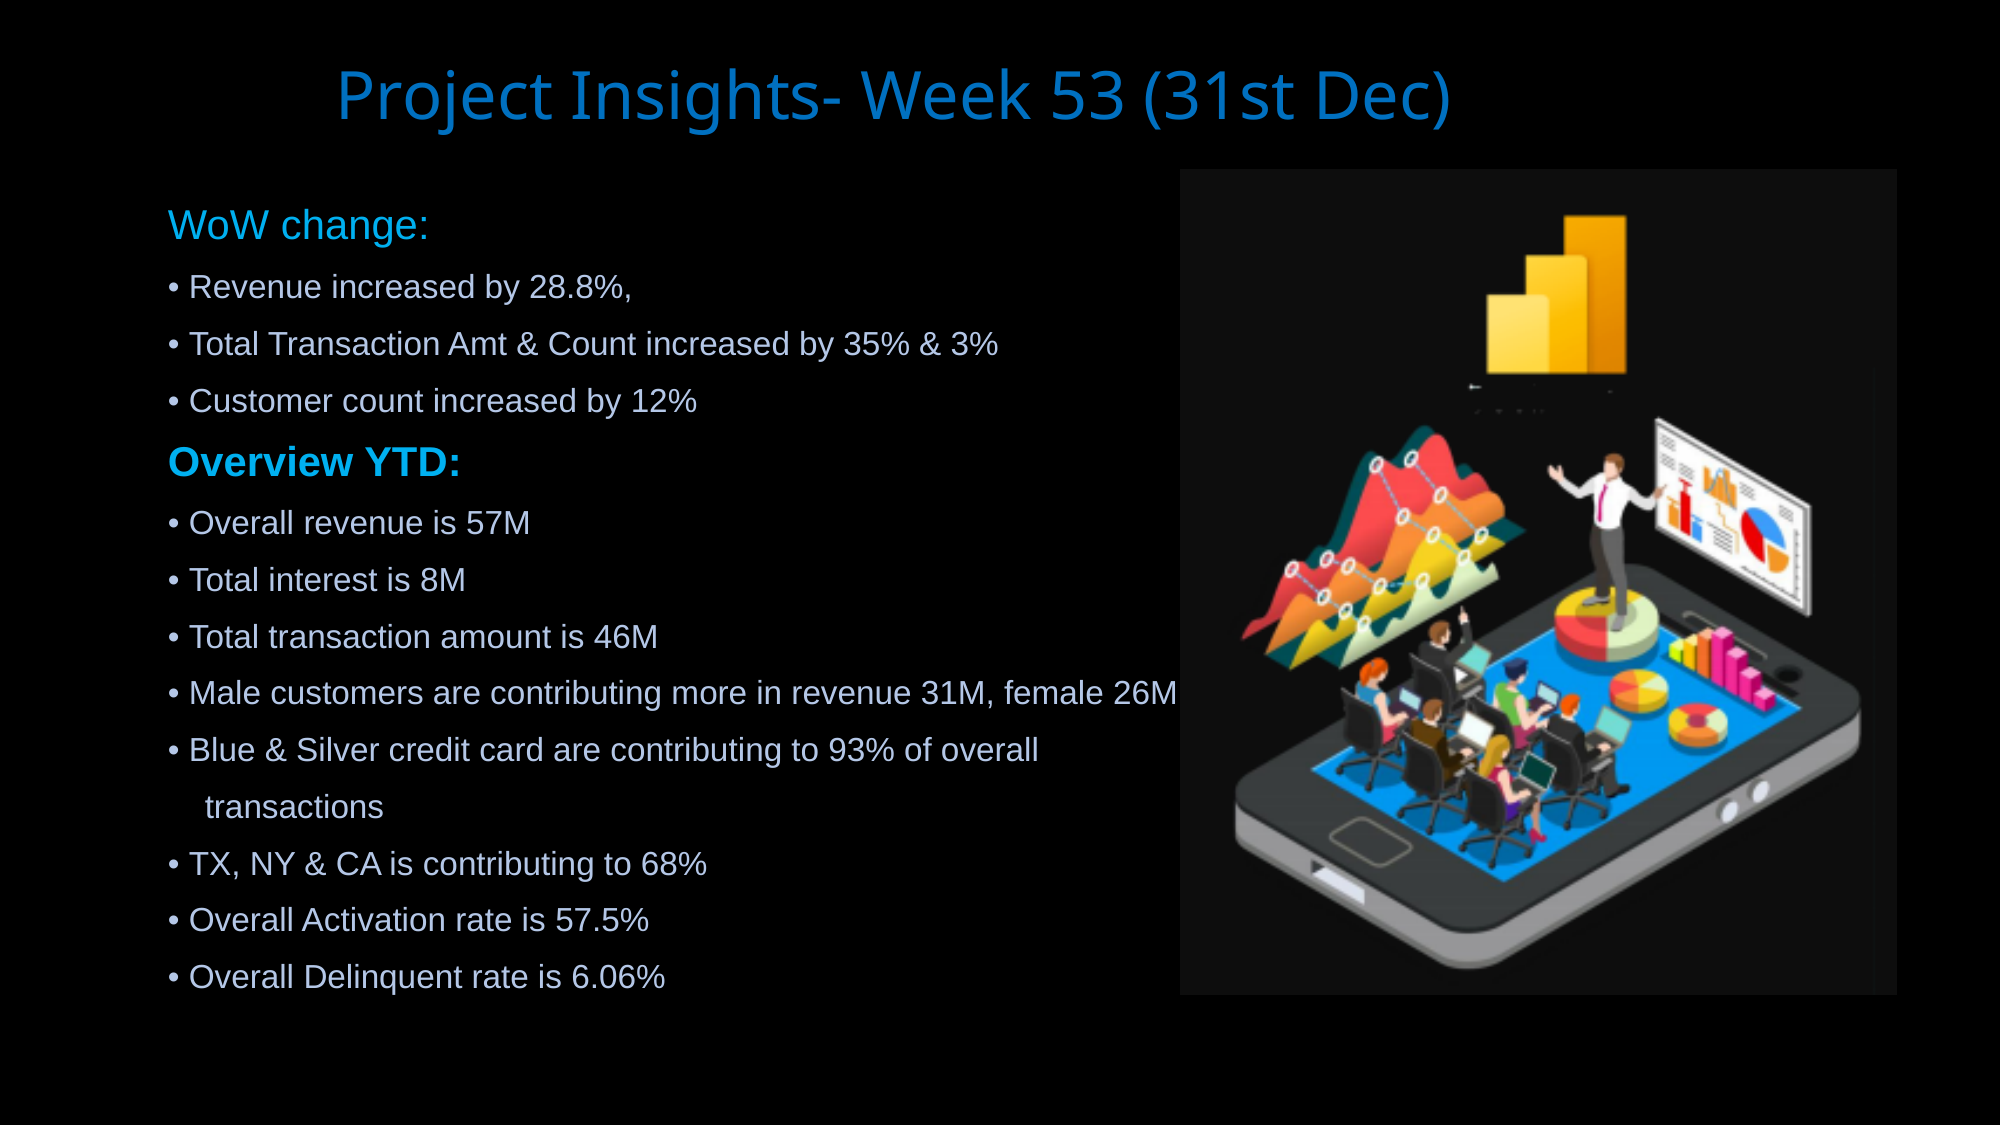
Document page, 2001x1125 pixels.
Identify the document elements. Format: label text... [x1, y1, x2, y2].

subtitle WoW change: • Revenue increased by 28.8%, • Total Transaction Amt & Count increased by 35% & 3% • Customer count increased by 12% Overview YTD: • Overall revenue is 57M • Total interest is 8M • Total transaction amount is 46M • Male customers are contributing more in revenue 31M, female 26M • Blue & Silver credit card are contributing to 93% of overall transactions • TX, NY & CA is contributing to 68% • Overall Activation rate is 57.5% • Overall Delinquent rate is 6.06% [152, 196, 1693, 996]
title Project Insights- Week 53 (31st Dec) [152, 37, 1653, 142]
picture [1180, 169, 1897, 995]
